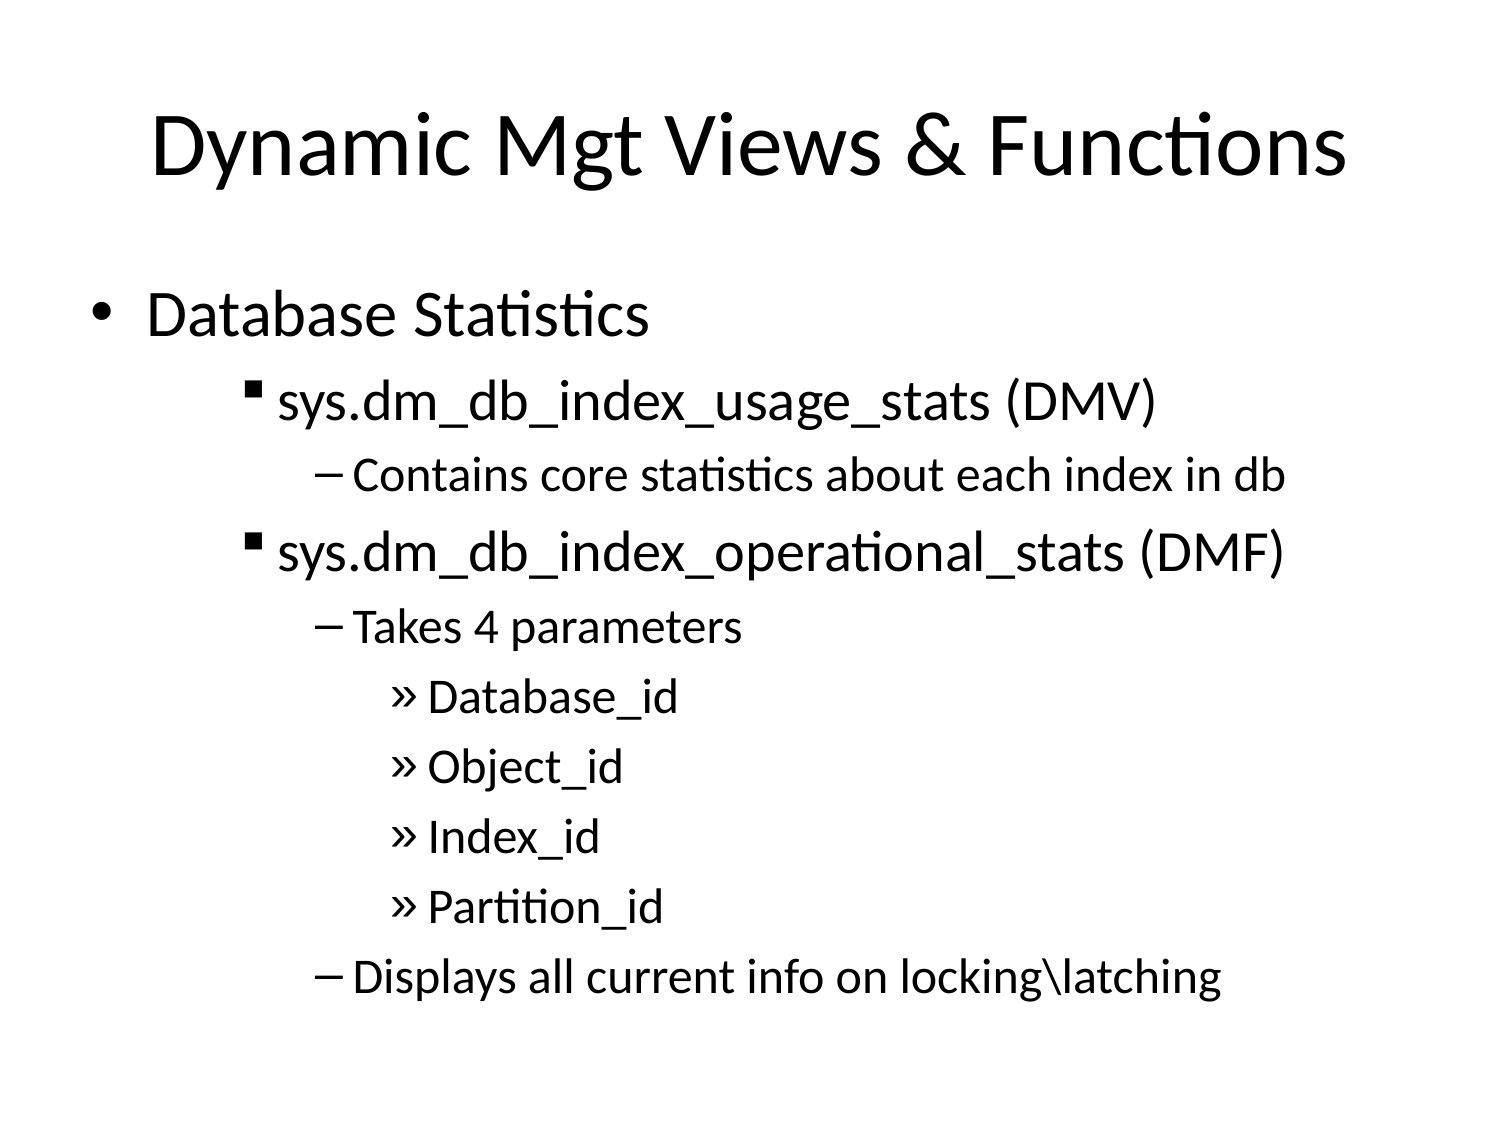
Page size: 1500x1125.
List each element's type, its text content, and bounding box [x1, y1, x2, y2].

list Database Statistics sys.dm_db_index_usage_stats (DMV) Contains core statistics about each index in db sys.dm_db_index_operational_stats (DMF) Takes 4 parameters Database_id Object_id Index_id Partition_id Displays all current info on locking\latching [75, 262, 1425, 1125]
title Dynamic Mgt Views & Functions [75, 45, 1425, 233]
